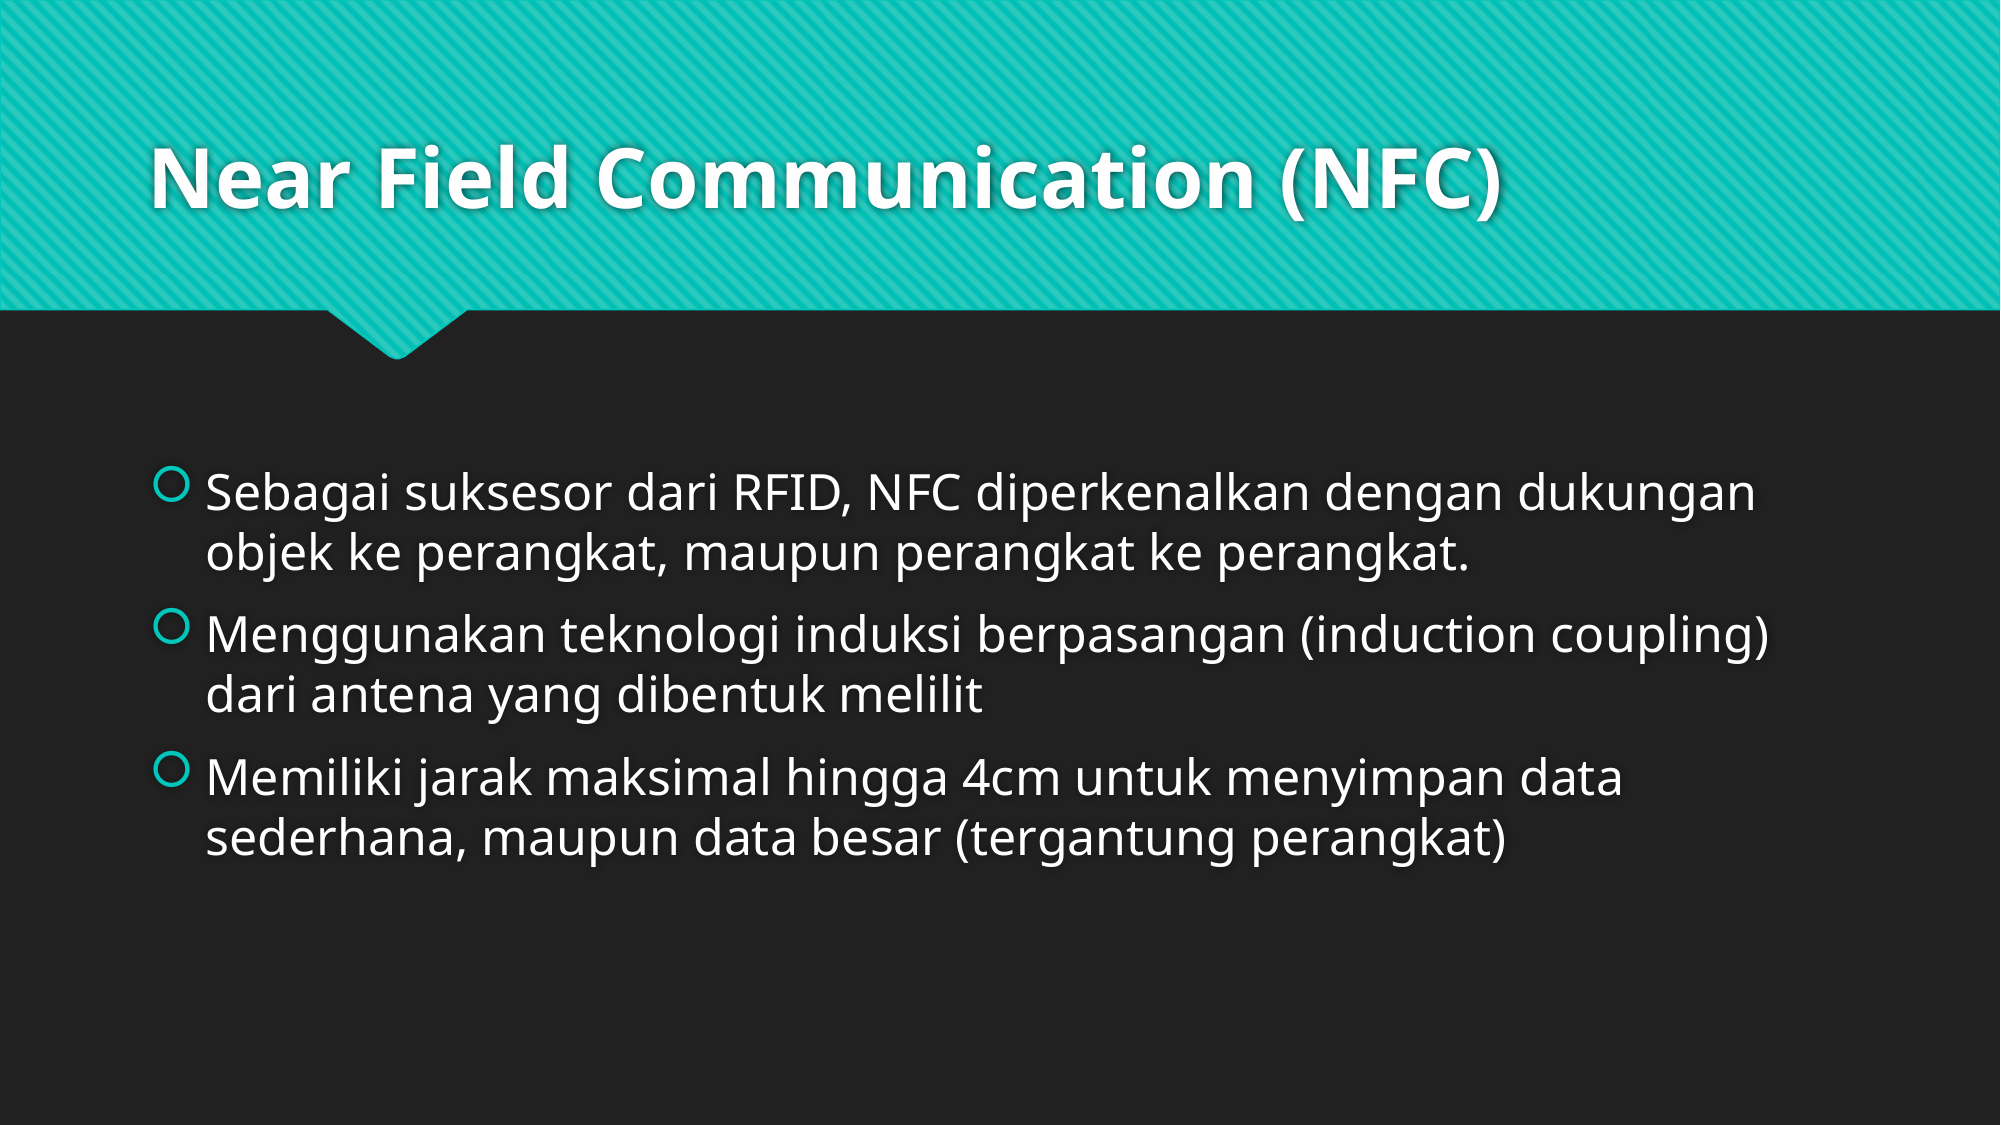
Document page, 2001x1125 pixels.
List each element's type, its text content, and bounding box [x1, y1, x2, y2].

list Sebagai suksesor dari RFID, NFC diperkenalkan dengan dukungan objek ke perangkat, maupun perangkat ke perangkat. Menggunakan teknologi induksi berpasangan (induction coupling) dari antena yang dibentuk melilit Memiliki jarak maksimal hingga 4cm untuk menyimpan data sederhana, maupun data besar (tergantung perangkat) [134, 364, 1866, 962]
title Near Field Communication (NFC) [132, 73, 1868, 233]
